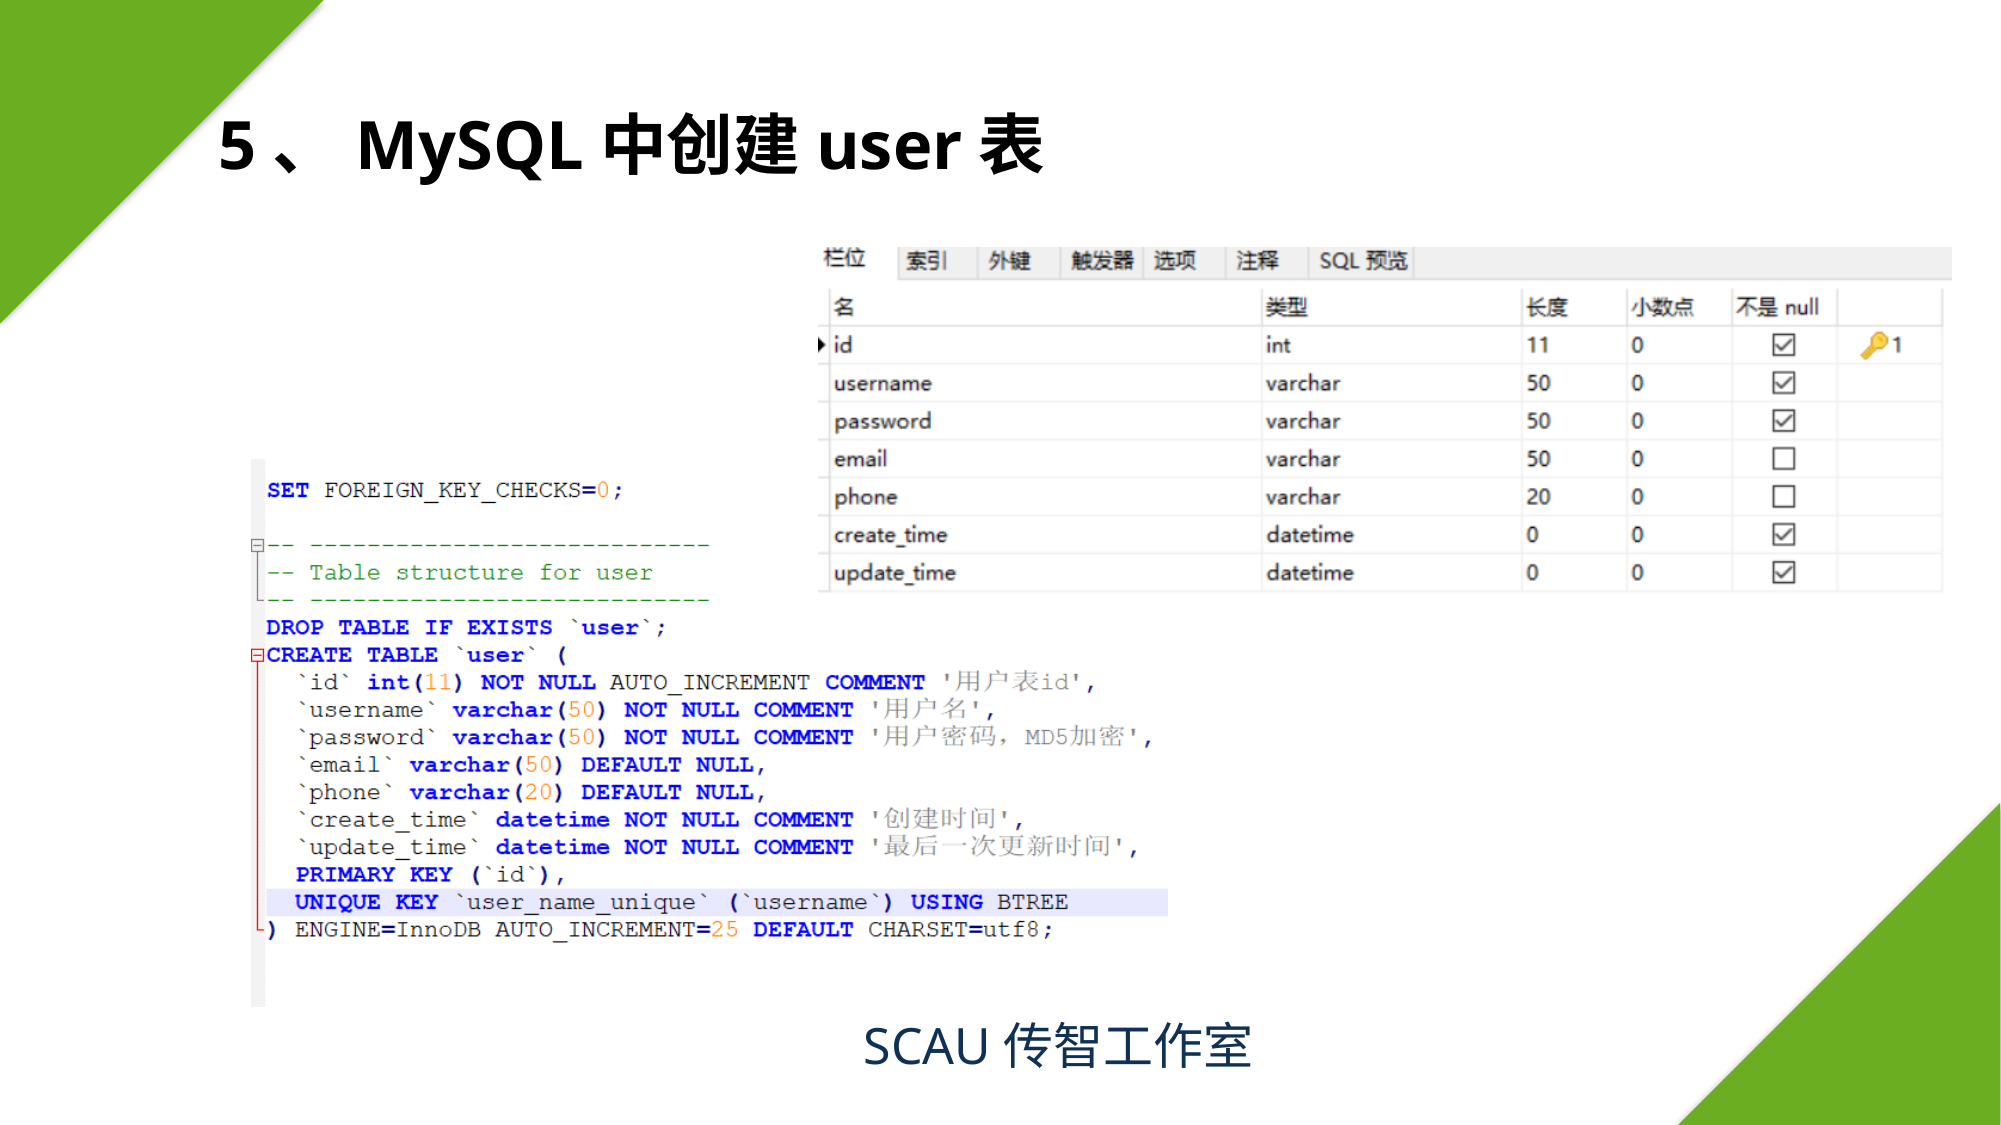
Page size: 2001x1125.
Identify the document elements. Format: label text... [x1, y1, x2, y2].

text_box [1677, 801, 2001, 1125]
text_box SCAU传智工作室 [849, 1007, 1269, 1082]
text_box 5、MySQL中创建user表 [203, 95, 1061, 191]
picture [251, 247, 1952, 1007]
text_box [0, 0, 325, 325]
